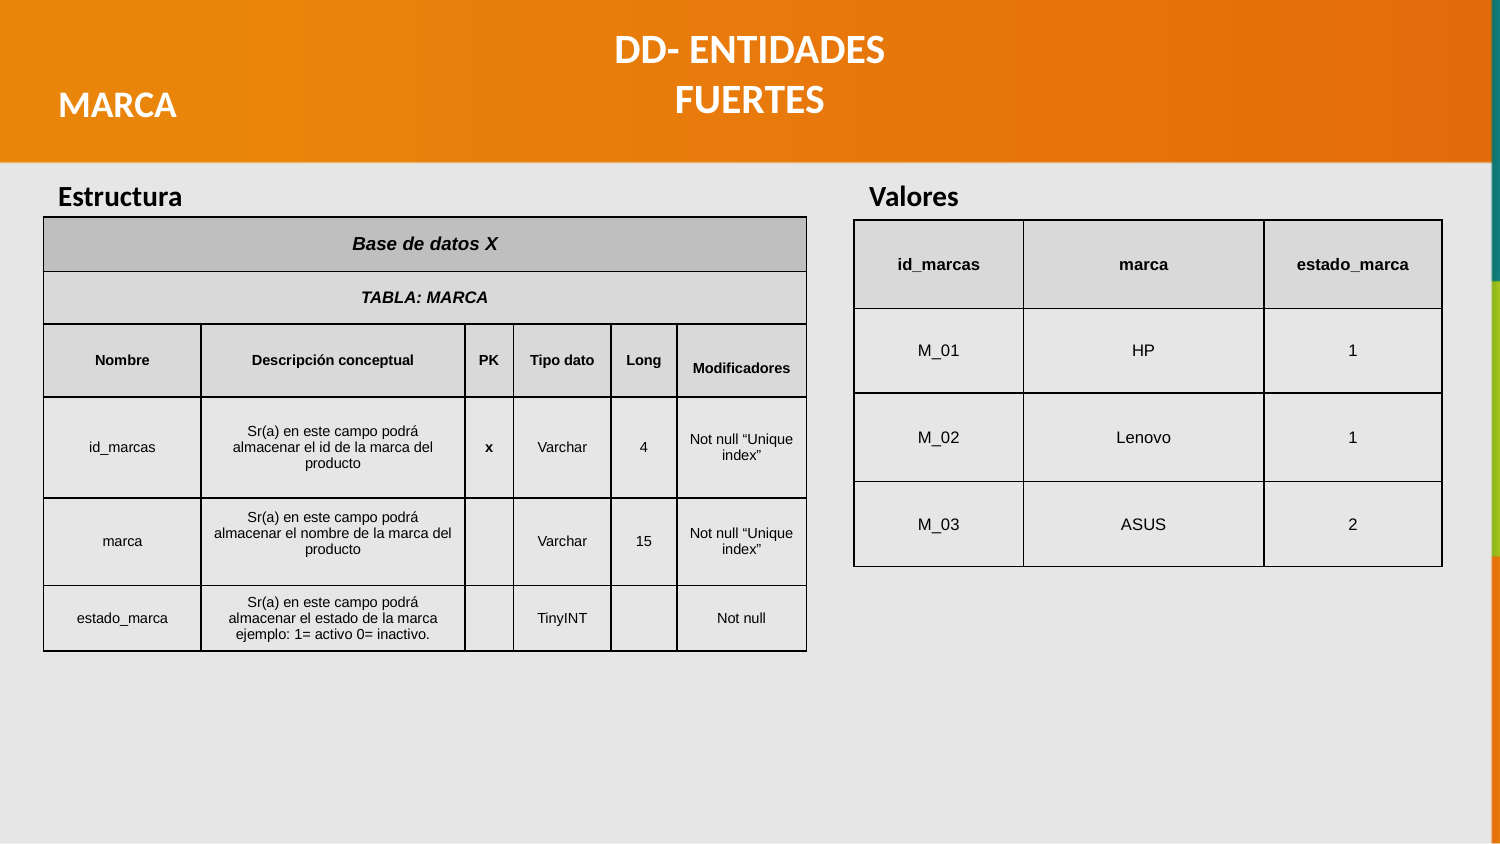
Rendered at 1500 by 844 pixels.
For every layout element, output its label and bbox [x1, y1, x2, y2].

table_cell [612, 586, 676, 650]
table_cell [1024, 394, 1263, 481]
table_cell [678, 325, 806, 396]
text_box [854, 169, 998, 219]
table_cell [44, 499, 200, 585]
table_cell [202, 499, 464, 585]
text_box [43, 169, 216, 220]
table_cell [1265, 482, 1441, 566]
table_cell [514, 325, 610, 396]
table_header [1265, 221, 1441, 308]
table_header [1024, 221, 1263, 308]
table_cell [466, 398, 513, 497]
table_cell [514, 586, 610, 650]
table_cell [514, 499, 610, 585]
picture [0, 0, 1500, 844]
table_cell [514, 398, 610, 497]
table_header [855, 221, 1023, 308]
table_cell [855, 394, 1023, 481]
table_cell [466, 325, 513, 396]
table_cell [466, 499, 513, 585]
table_cell [44, 325, 200, 396]
table_cell [678, 499, 806, 585]
table_cell [678, 586, 806, 650]
table_cell [466, 586, 513, 650]
table_cell [202, 586, 464, 650]
table_cell [44, 272, 806, 323]
table_cell [1024, 309, 1263, 392]
table_cell [855, 482, 1023, 566]
table_header [44, 218, 806, 271]
text_box [43, 72, 234, 133]
table_cell [612, 398, 676, 497]
table_cell [202, 398, 464, 497]
table_cell [44, 586, 200, 650]
text_box [519, 14, 980, 130]
table_cell [1265, 309, 1441, 392]
table_cell [612, 499, 676, 585]
table_cell [678, 398, 806, 497]
table_cell [44, 398, 200, 497]
table_cell [202, 325, 464, 396]
table_cell [1265, 394, 1441, 481]
table_cell [855, 309, 1023, 392]
table_cell [1024, 482, 1263, 566]
table_cell [612, 325, 676, 396]
